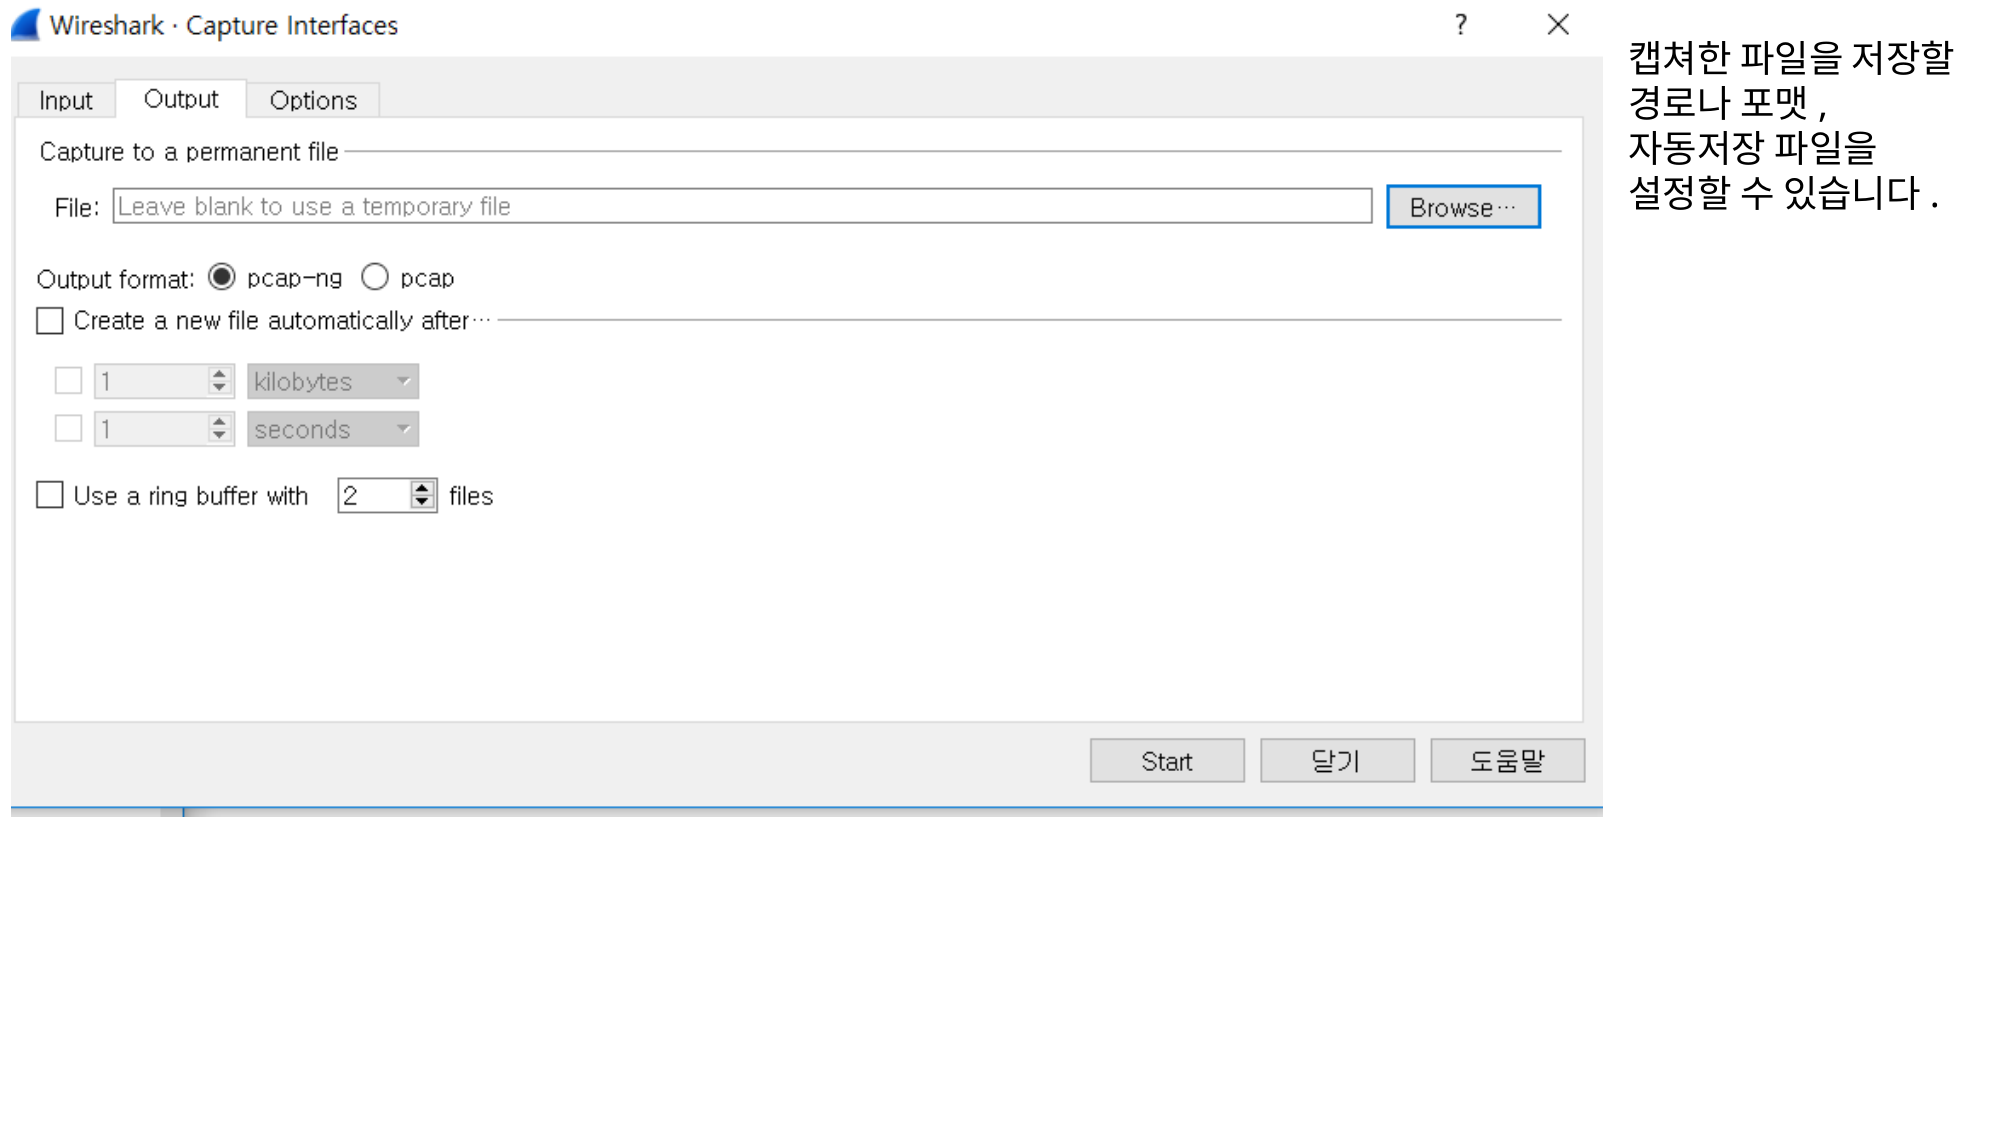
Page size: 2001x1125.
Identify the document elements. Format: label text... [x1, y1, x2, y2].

text_box 캡쳐한 파일을 저장할 경로나 포맷, 자동저장 파일을 설정할 수 있습니다. [1613, 27, 1988, 223]
picture [11, 0, 1603, 817]
